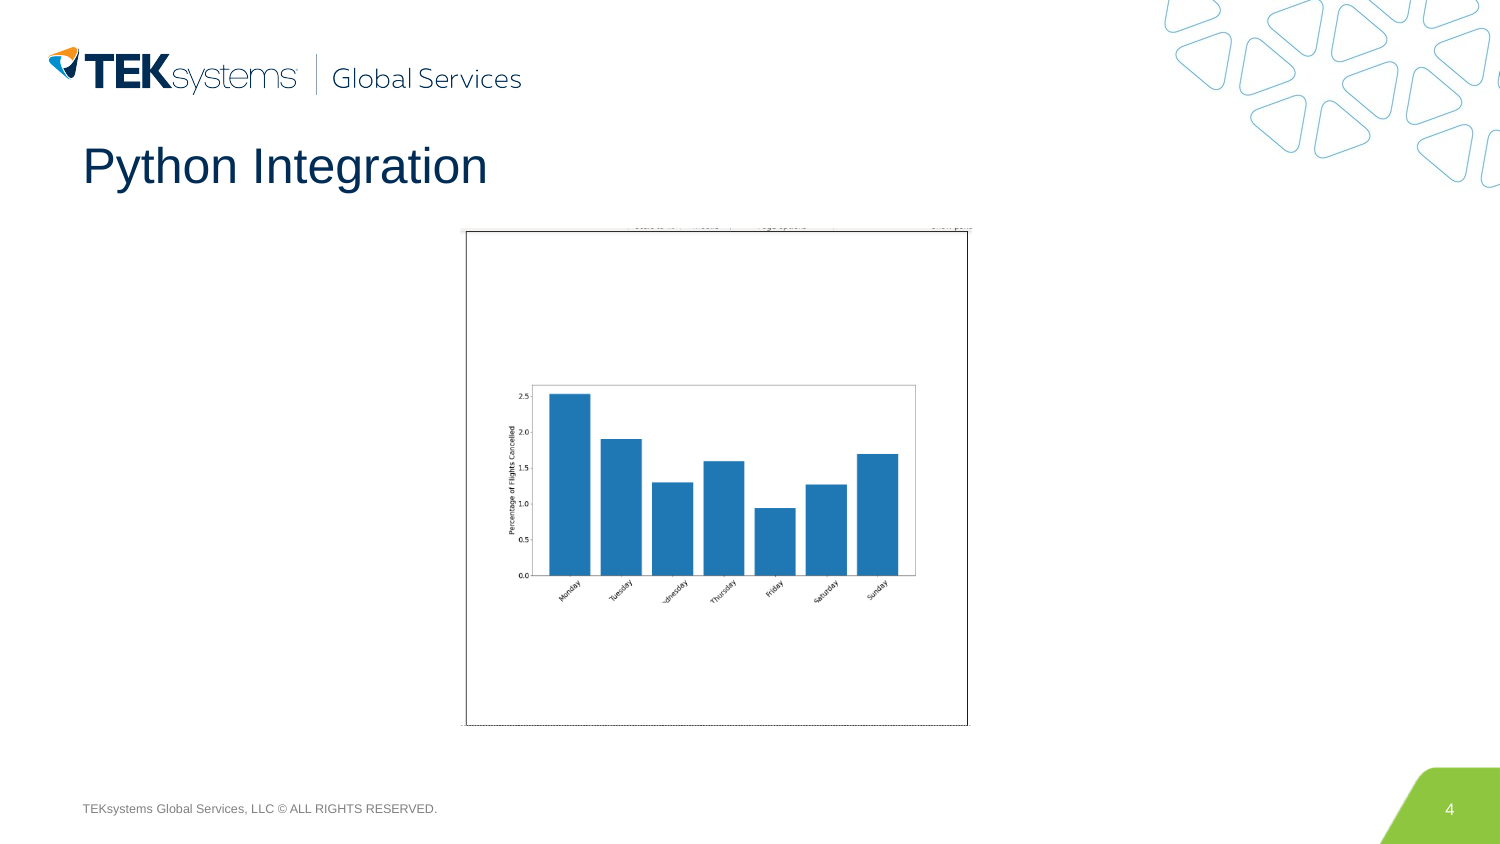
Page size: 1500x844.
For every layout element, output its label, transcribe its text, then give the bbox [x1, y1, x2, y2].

title Python Integration [82, 132, 1418, 203]
slide_number 4 [1402, 790, 1470, 827]
picture [0, 0, 1500, 844]
